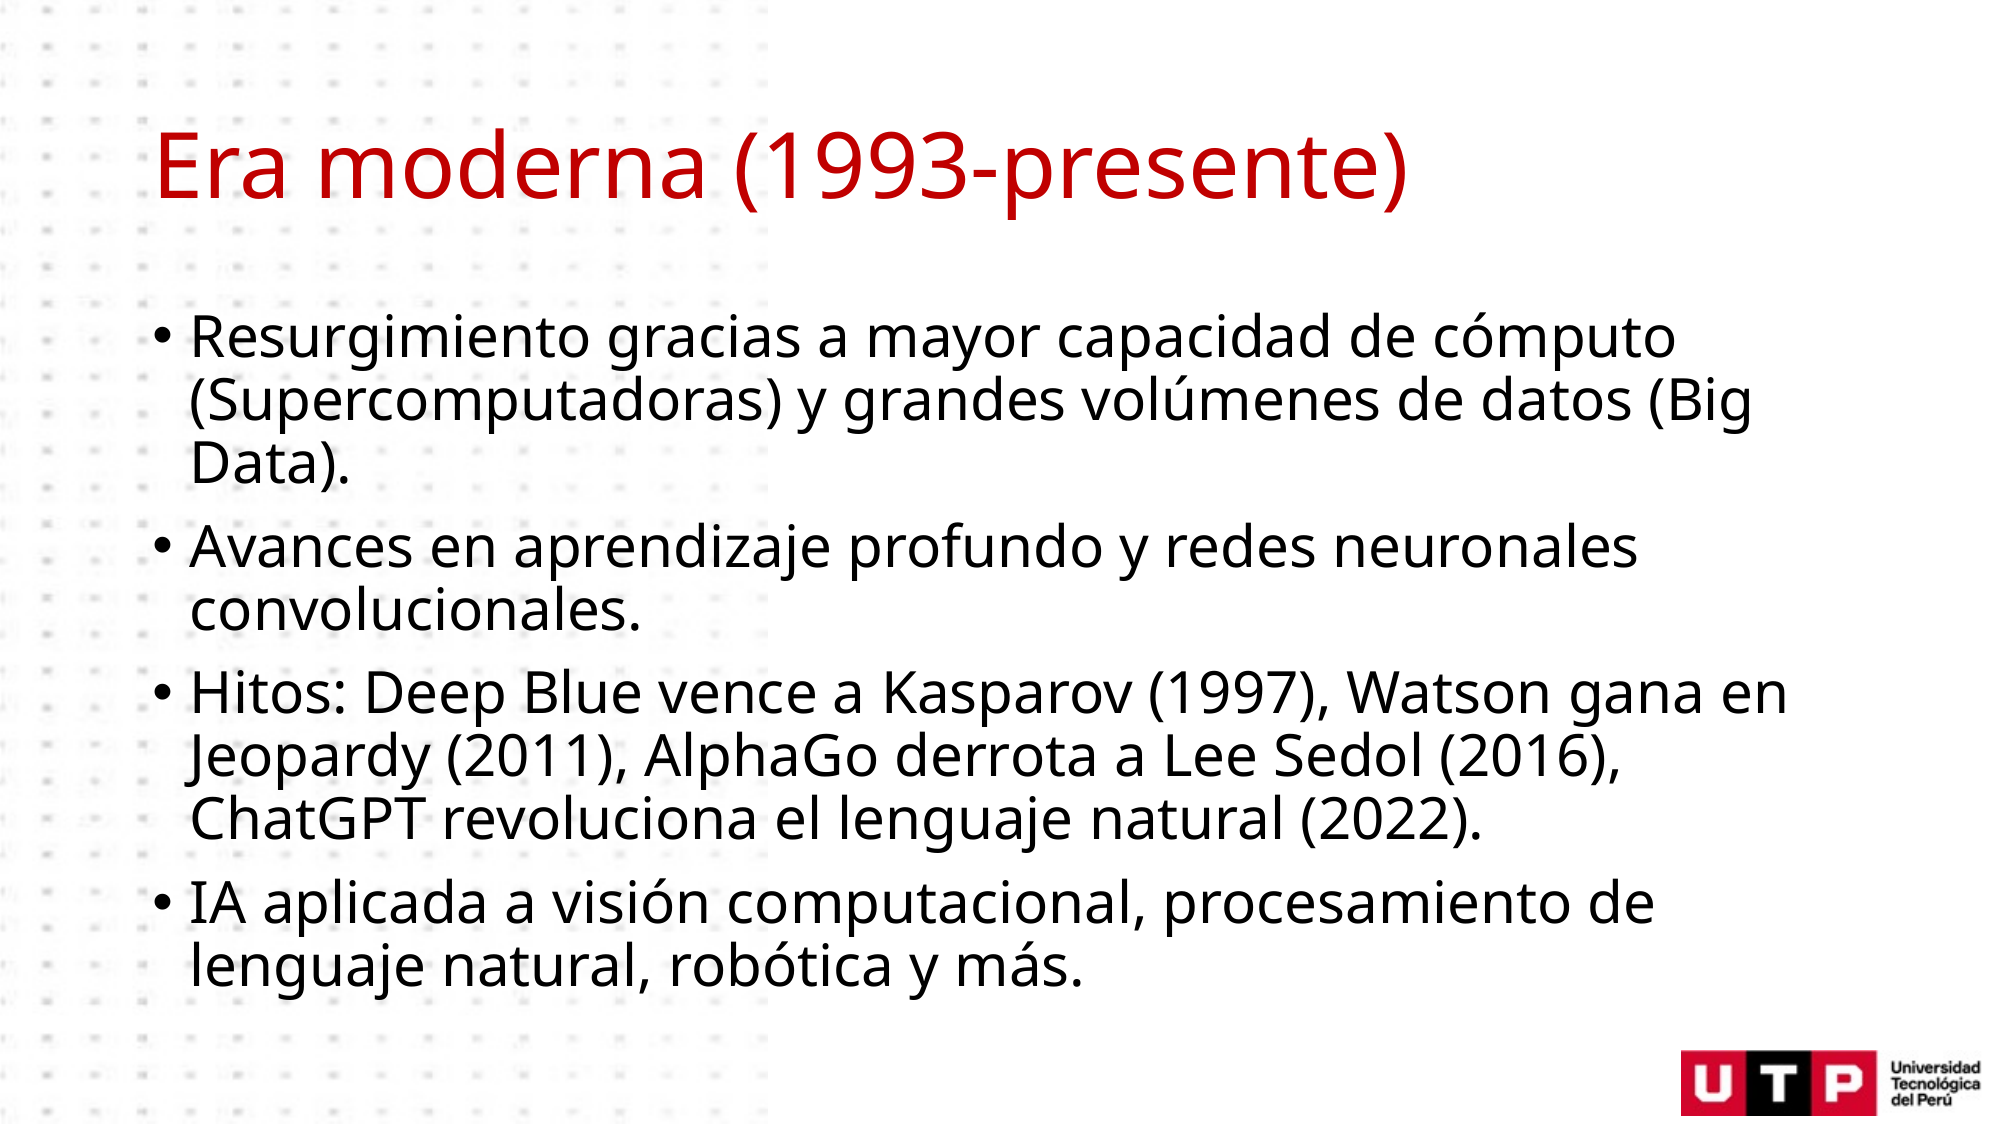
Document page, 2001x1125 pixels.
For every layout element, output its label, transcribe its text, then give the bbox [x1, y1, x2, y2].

picture [1680, 1049, 2000, 1117]
title Era moderna (1993-presente) [769, 59, 1863, 278]
picture [0, 0, 769, 1124]
list Resurgimiento gracias a mayor capacidad de cómputo (Supercomputadoras) y grandes volúmenes de datos (Big Data). Avances en aprendizaje profundo y redes neuronales convolucionales. Hitos: Deep Blue vence a Kasparov (1997), Watson gana en Jeopardy (2011), AlphaGo derrota a Lee Sedol (2016), ChatGPT revoluciona el lenguaje natural (2022). IA aplicada a visión computacional, procesamiento de lenguaje natural, robótica y más. [769, 299, 1863, 1014]
